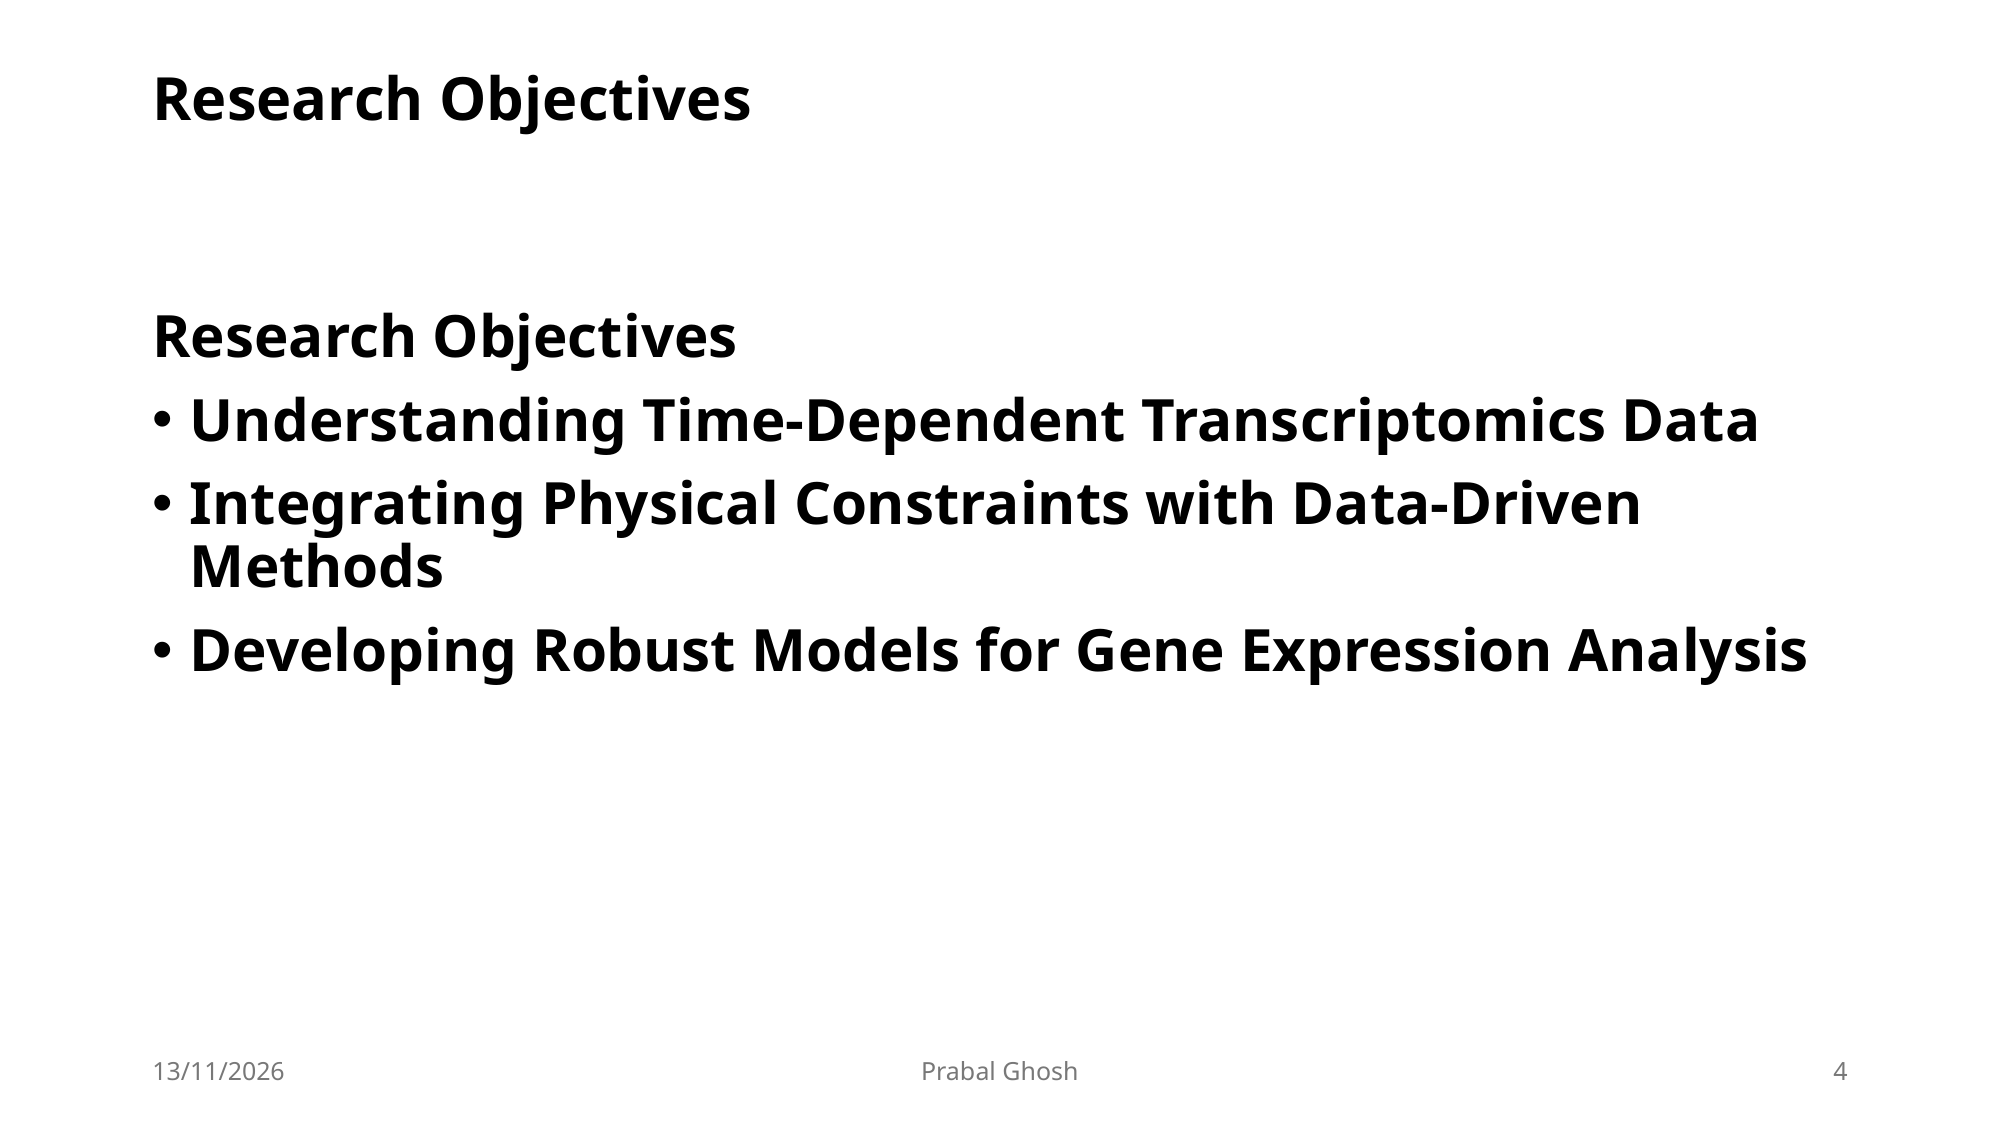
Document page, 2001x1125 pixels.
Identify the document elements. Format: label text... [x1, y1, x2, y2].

slide_number 4 [1412, 1042, 1863, 1103]
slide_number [137, 1042, 588, 1103]
footer Prabal Ghosh [662, 1042, 1338, 1103]
list Research Objectives Understanding Time-Dependent Transcriptomics Data Integrating Physical Constraints with Data-Driven Methods Developing Robust Models for Gene Expression Analysis [137, 299, 1863, 1014]
title Research Objectives [137, 59, 1863, 278]
